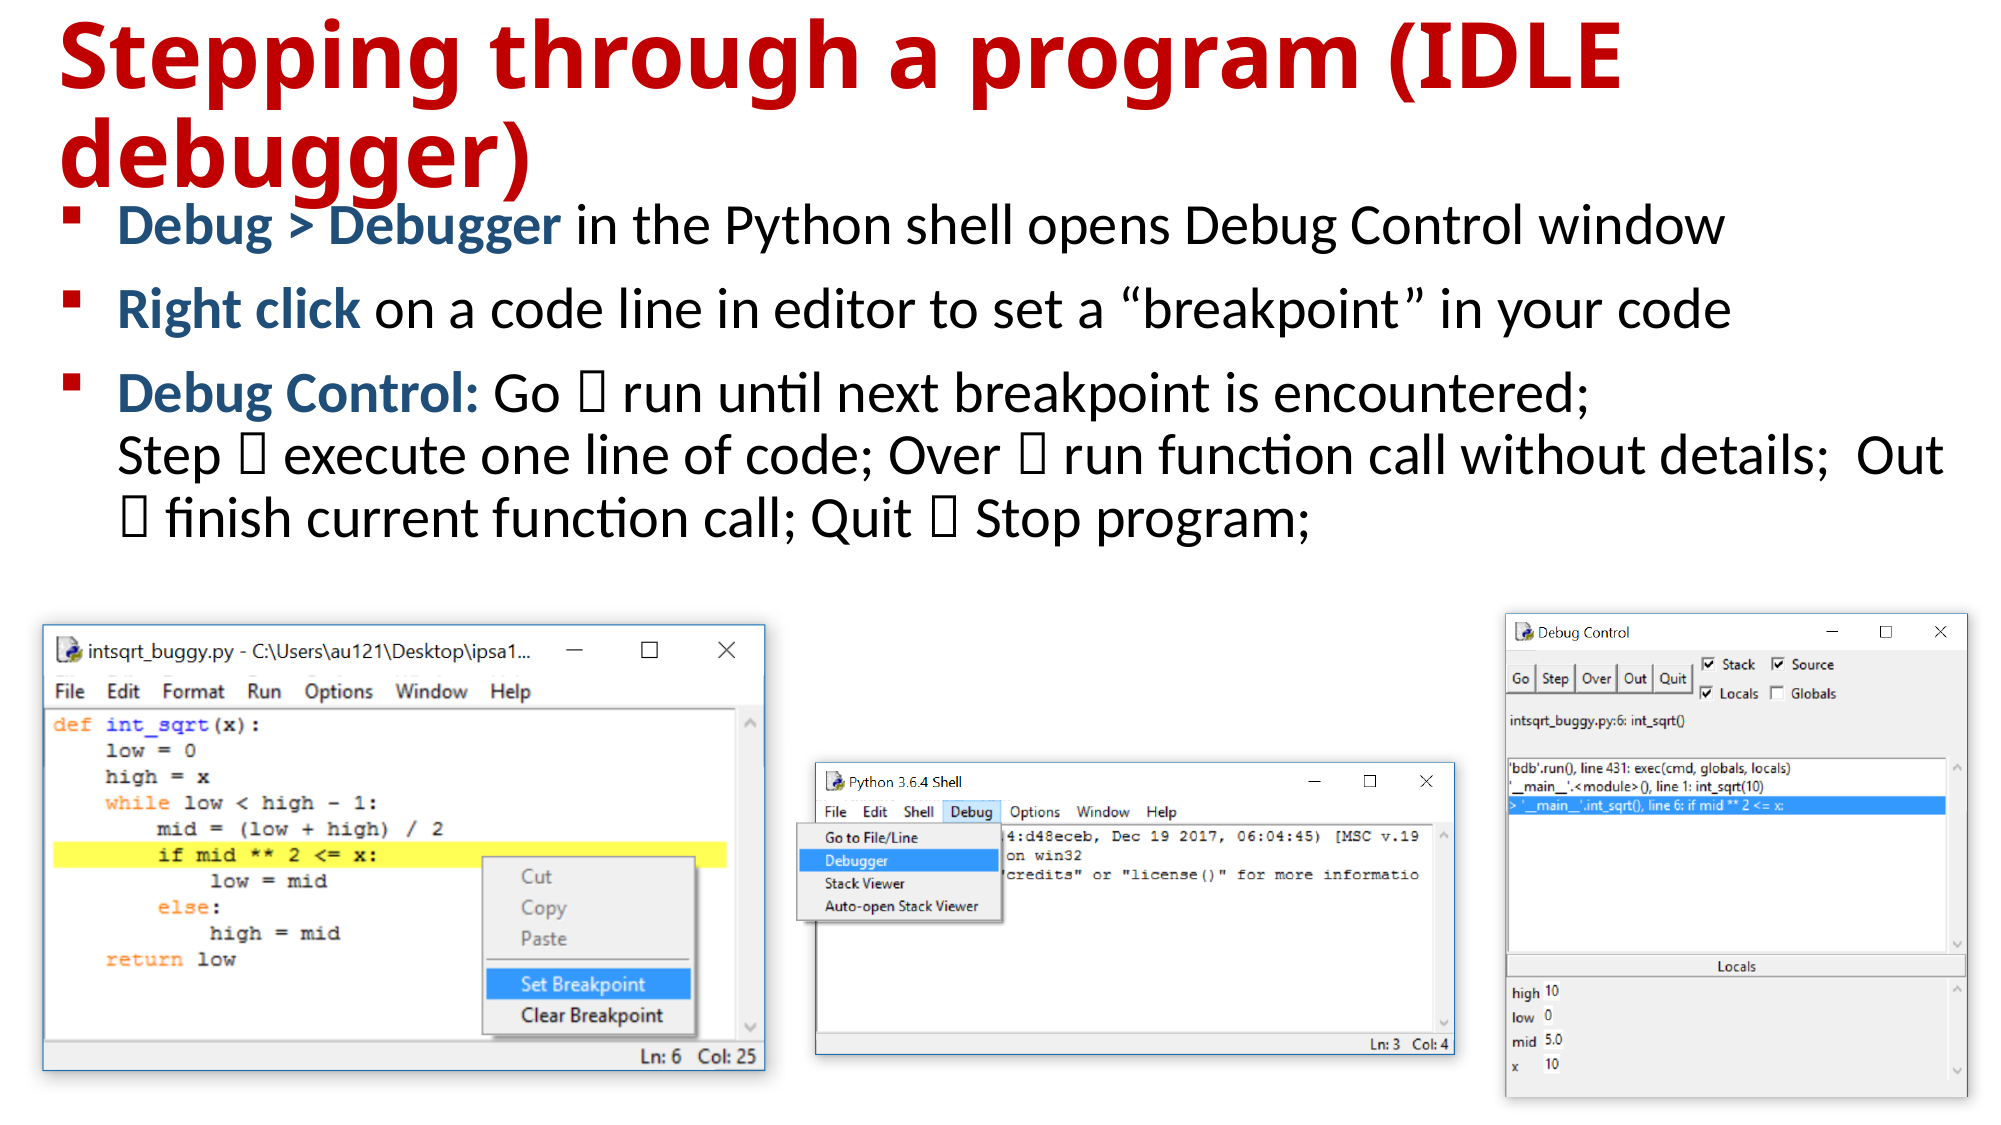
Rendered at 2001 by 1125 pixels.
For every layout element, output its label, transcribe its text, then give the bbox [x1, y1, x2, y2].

list Debug > Debugger in the Python shell opens Debug Control window Right click on a code line in editor to set a “breakpoint” in your code Debug Control: Go  run until next breakpoint is encountered; Step  execute one line of code; Over  run function call without details; Out  finish current function call; Quit  Stop program; [43, 187, 1977, 638]
title Stepping through a program (IDLE debugger) [43, 0, 1769, 187]
picture [0, 585, 1998, 1125]
